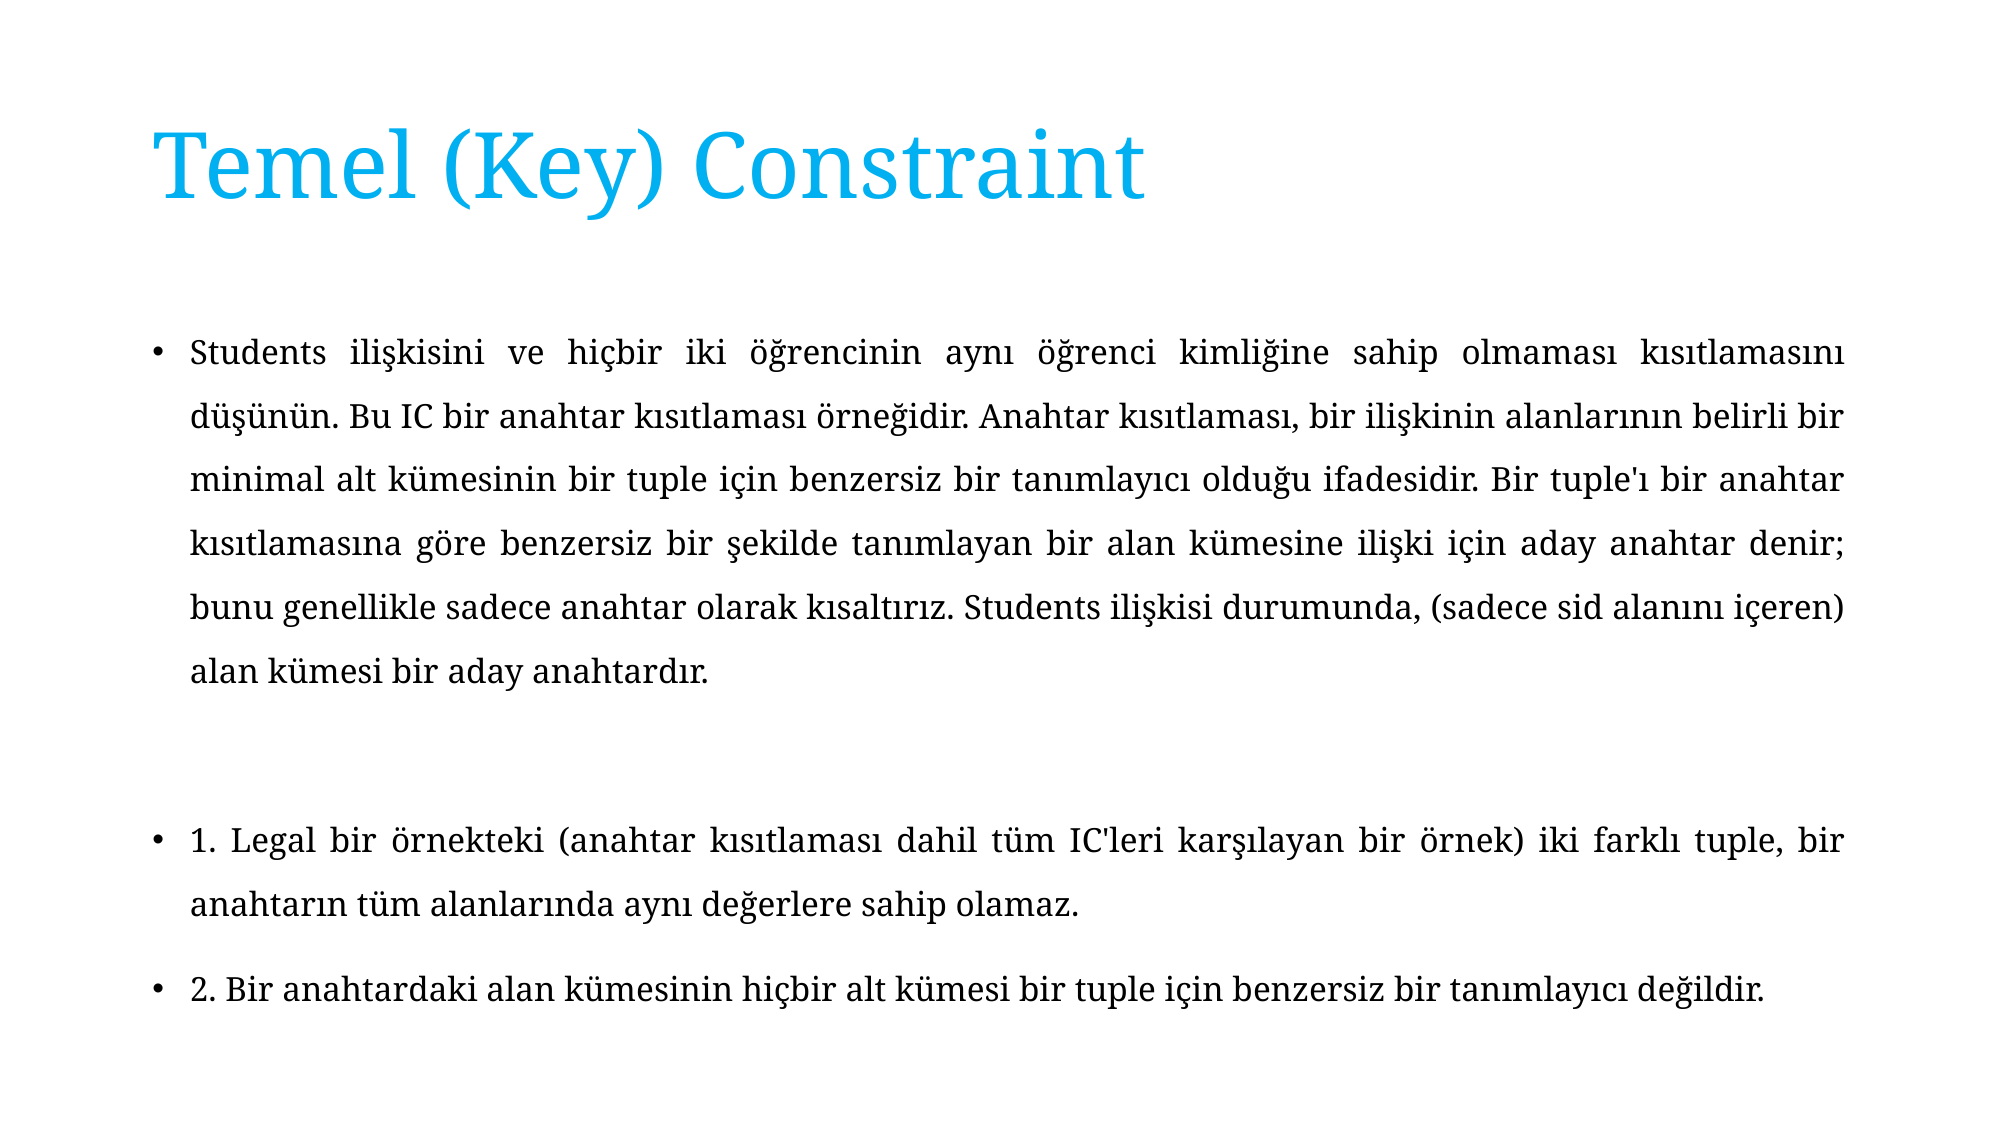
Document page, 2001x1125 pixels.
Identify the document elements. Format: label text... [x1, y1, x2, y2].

list Students ilişkisini ve hiçbir iki öğrencinin aynı öğrenci kimliğine sahip olmaması kısıtlamasını düşünün. Bu IC bir anahtar kısıtlaması örneğidir. Anahtar kısıtlaması, bir ilişkinin alanlarının belirli bir minimal alt kümesinin bir tuple için benzersiz bir tanımlayıcı olduğu ifadesidir. Bir tuple'ı bir anahtar kısıtlamasına göre benzersiz bir şekilde tanımlayan bir alan kümesine ilişki için aday anahtar denir; bunu genellikle sadece anahtar olarak kısaltırız. Students ilişkisi durumunda, (sadece sid alanını içeren) alan kümesi bir aday anahtardır. 1. Legal bir örnekteki (anahtar kısıtlaması dahil tüm IC'leri karşılayan bir örnek) iki farklı tuple, bir anahtarın tüm alanlarında aynı değerlere sahip olamaz. 2. Bir anahtardaki alan kümesinin hiçbir alt kümesi bir tuple için benzersiz bir tanımlayıcı değildir. [137, 299, 1863, 1014]
title Temel (Key) Constraint [137, 59, 1863, 278]
